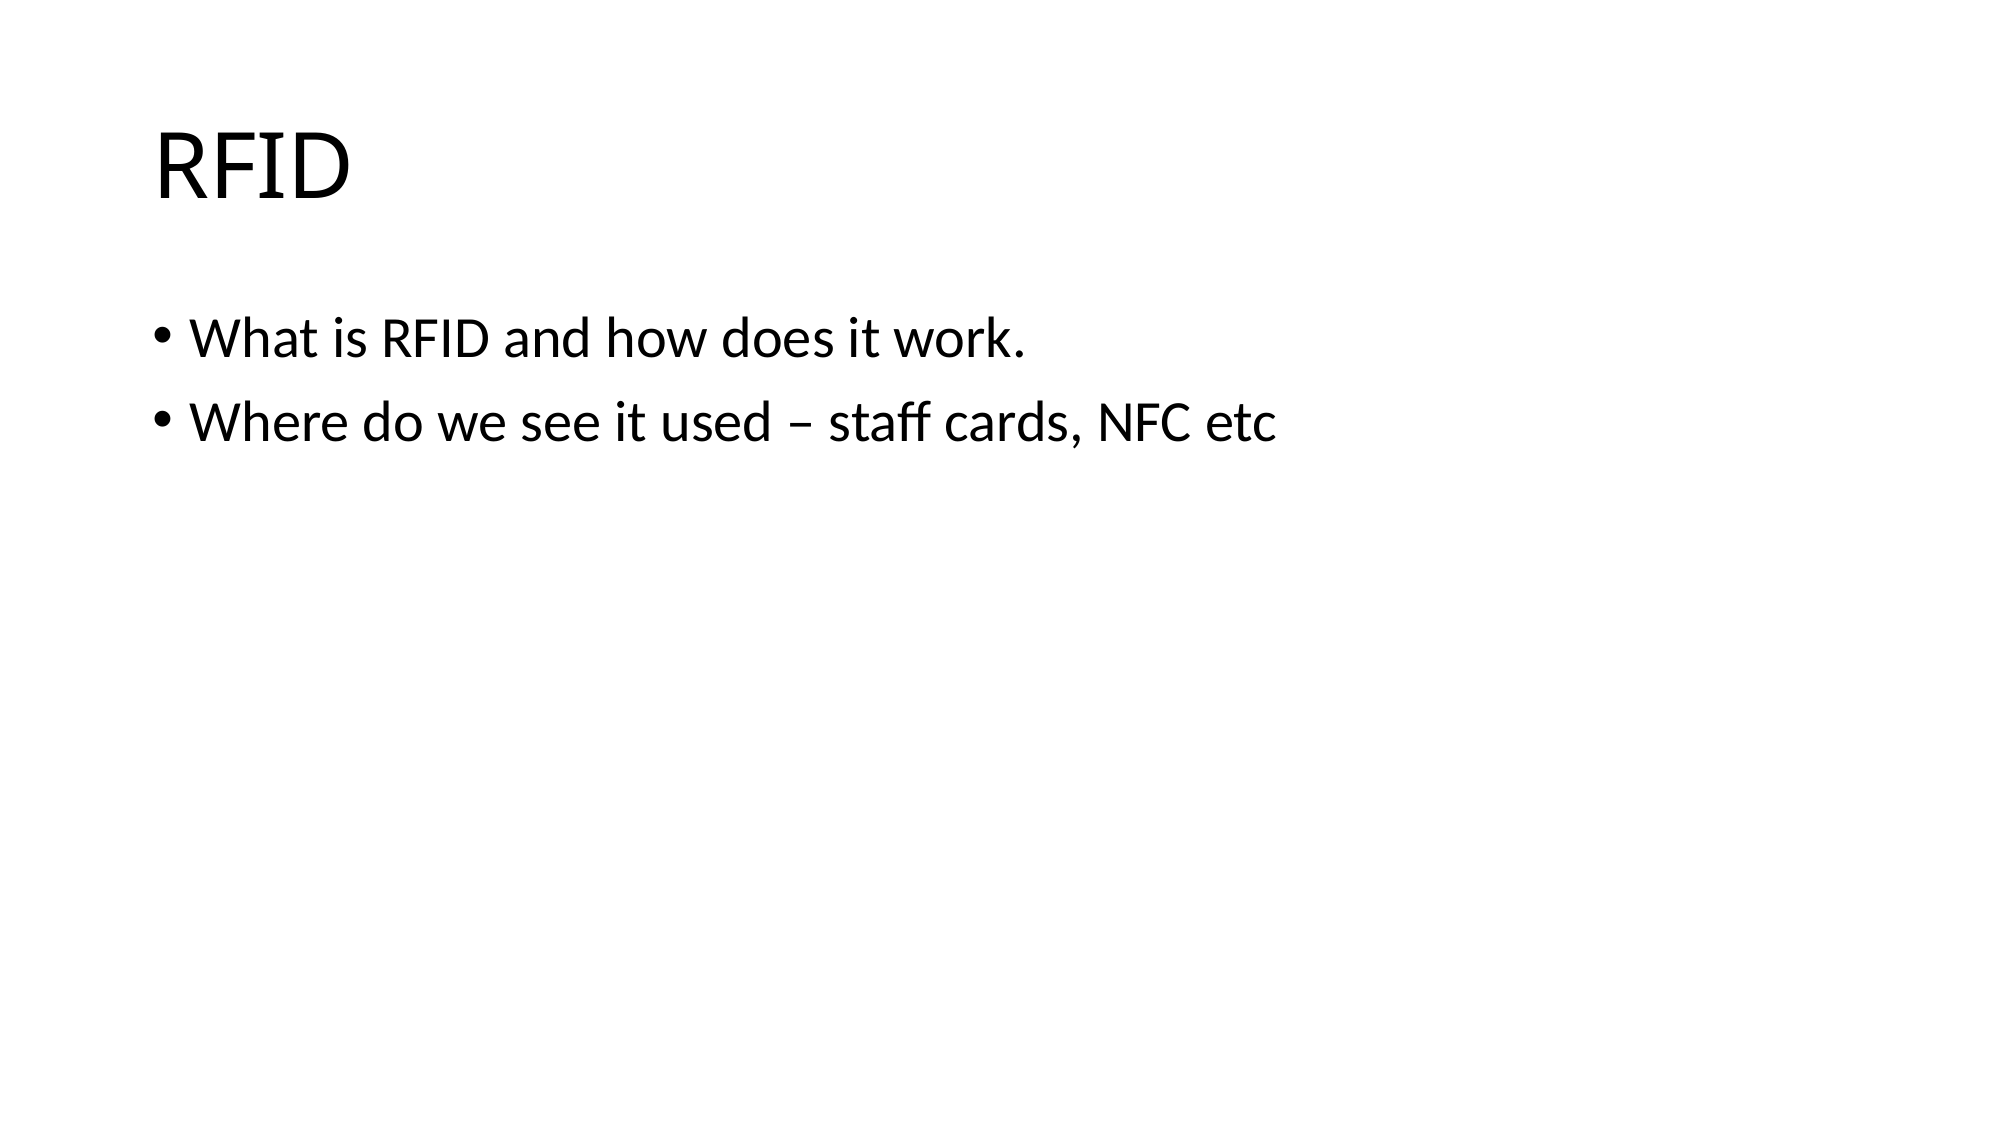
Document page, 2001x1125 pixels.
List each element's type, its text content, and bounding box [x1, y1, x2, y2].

title RFID [137, 59, 1863, 278]
list What is RFID and how does it work. Where do we see it used – staff cards, NFC etc [137, 299, 1863, 1014]
